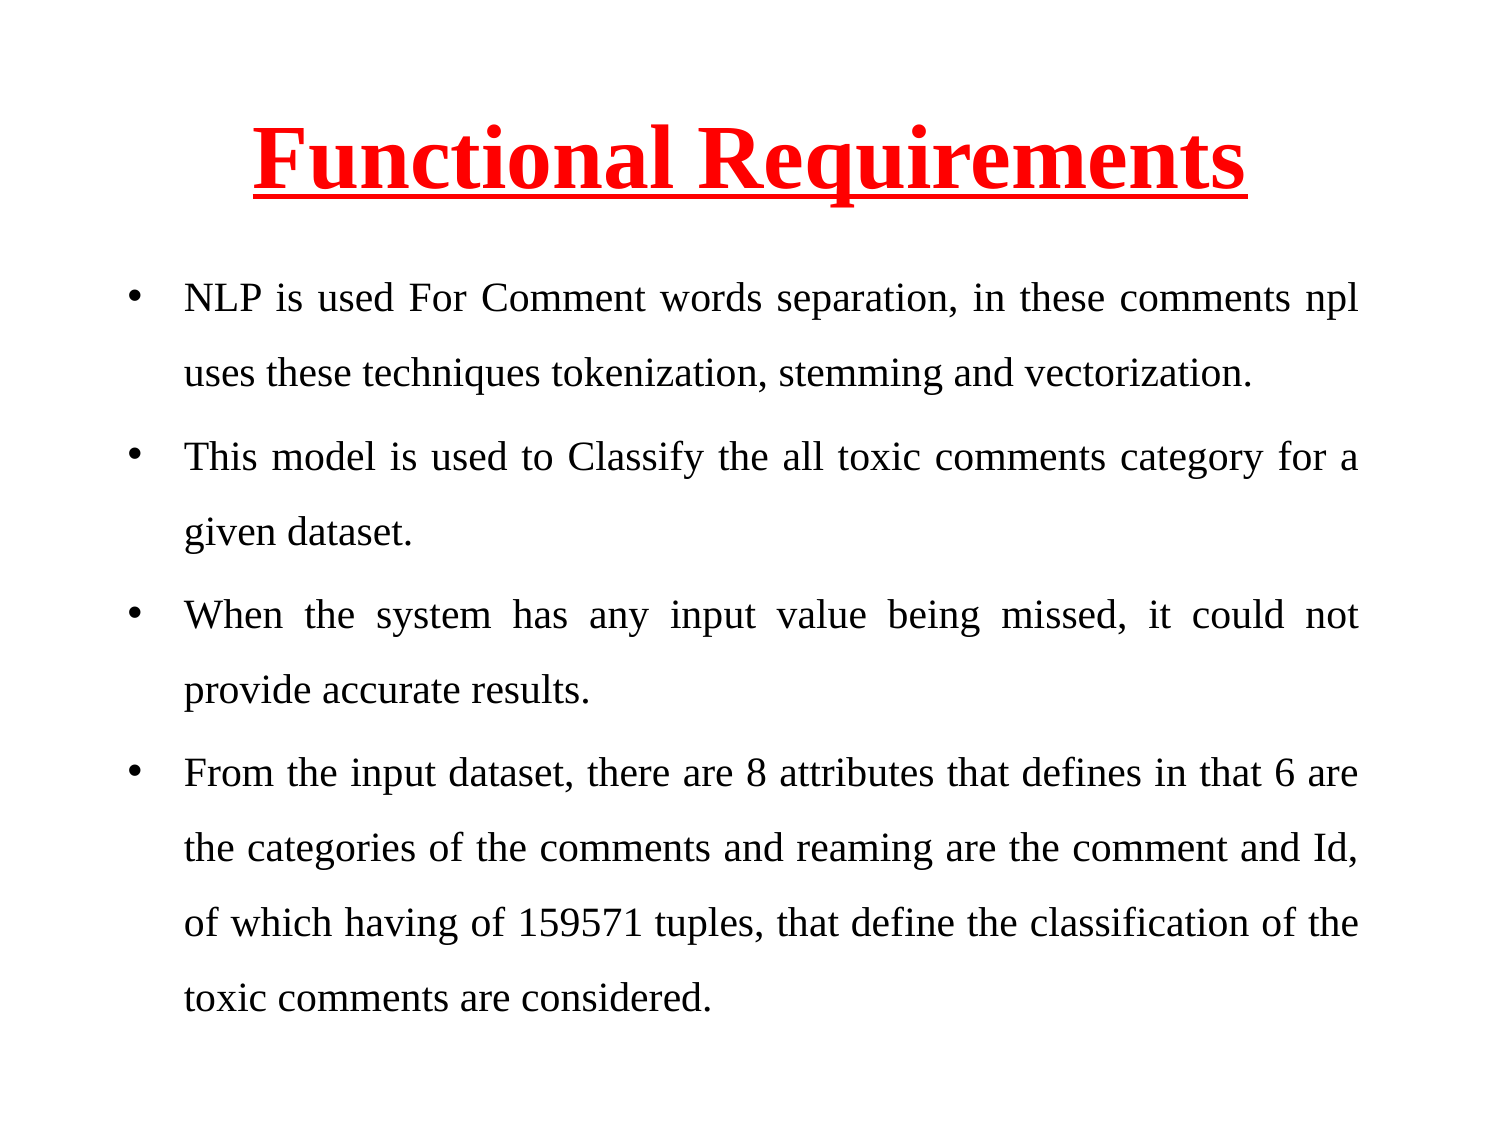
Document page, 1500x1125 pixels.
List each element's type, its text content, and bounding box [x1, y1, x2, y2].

subtitle NLP is used For Comment words separation, in these comments npl uses these techniques tokenization, stemming and vectorization. This model is used to Classify the all toxic comments category for a given dataset. When the system has any input value being missed, it could not provide accurate results. From the input dataset, there are 8 attributes that defines in that 6 are the categories of the comments and reaming are the comment and Id, of which having of 159571 tuples, that define the classification of the toxic comments are considered. [112, 237, 1375, 1100]
title Functional Requirements [112, 62, 1388, 242]
